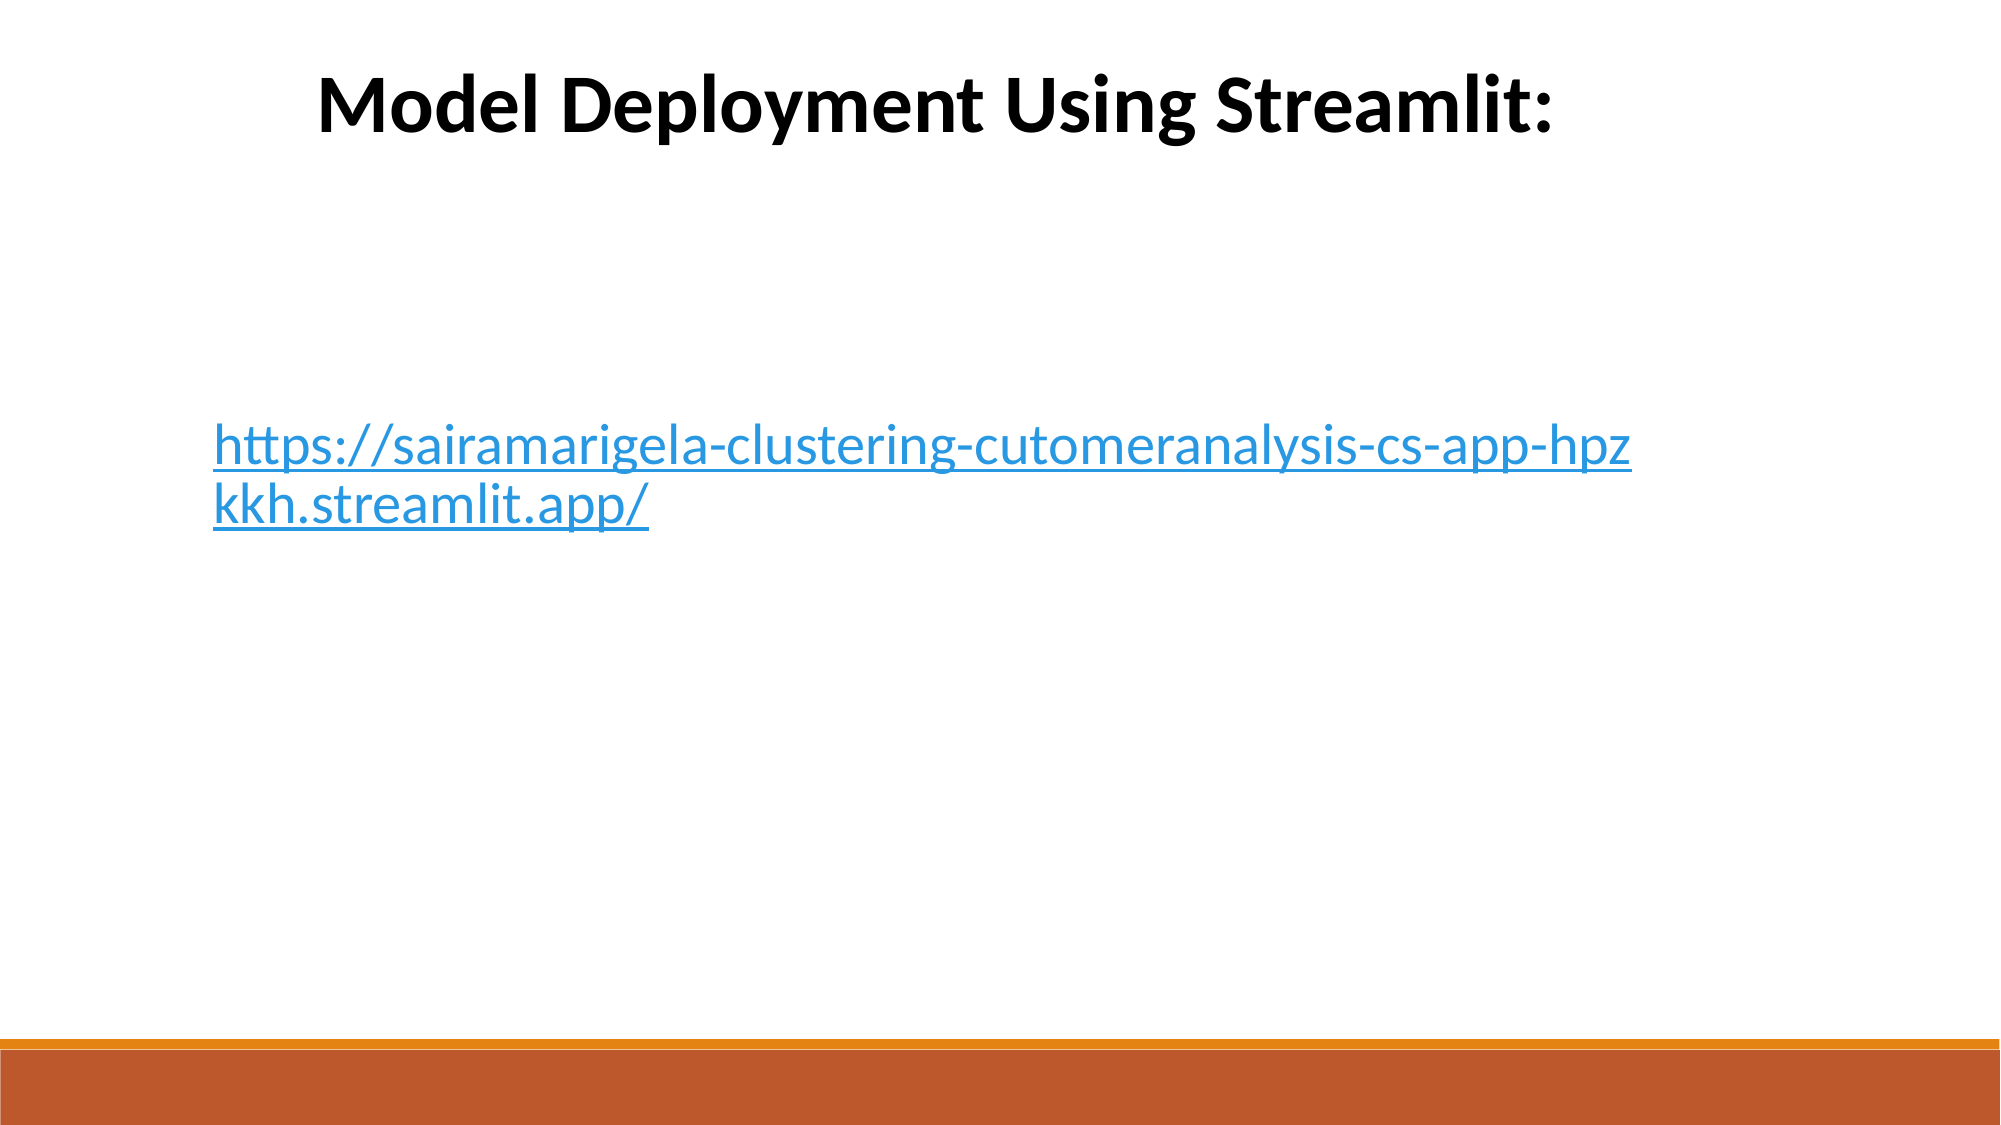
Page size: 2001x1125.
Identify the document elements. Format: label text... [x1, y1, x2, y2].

text_box Model Deployment Using Streamlit: [302, 42, 1606, 157]
text_box https://sairamarigela-clustering-cutomeranalysis-cs-app-hpzkkh.streamlit.app/ [198, 399, 1648, 484]
